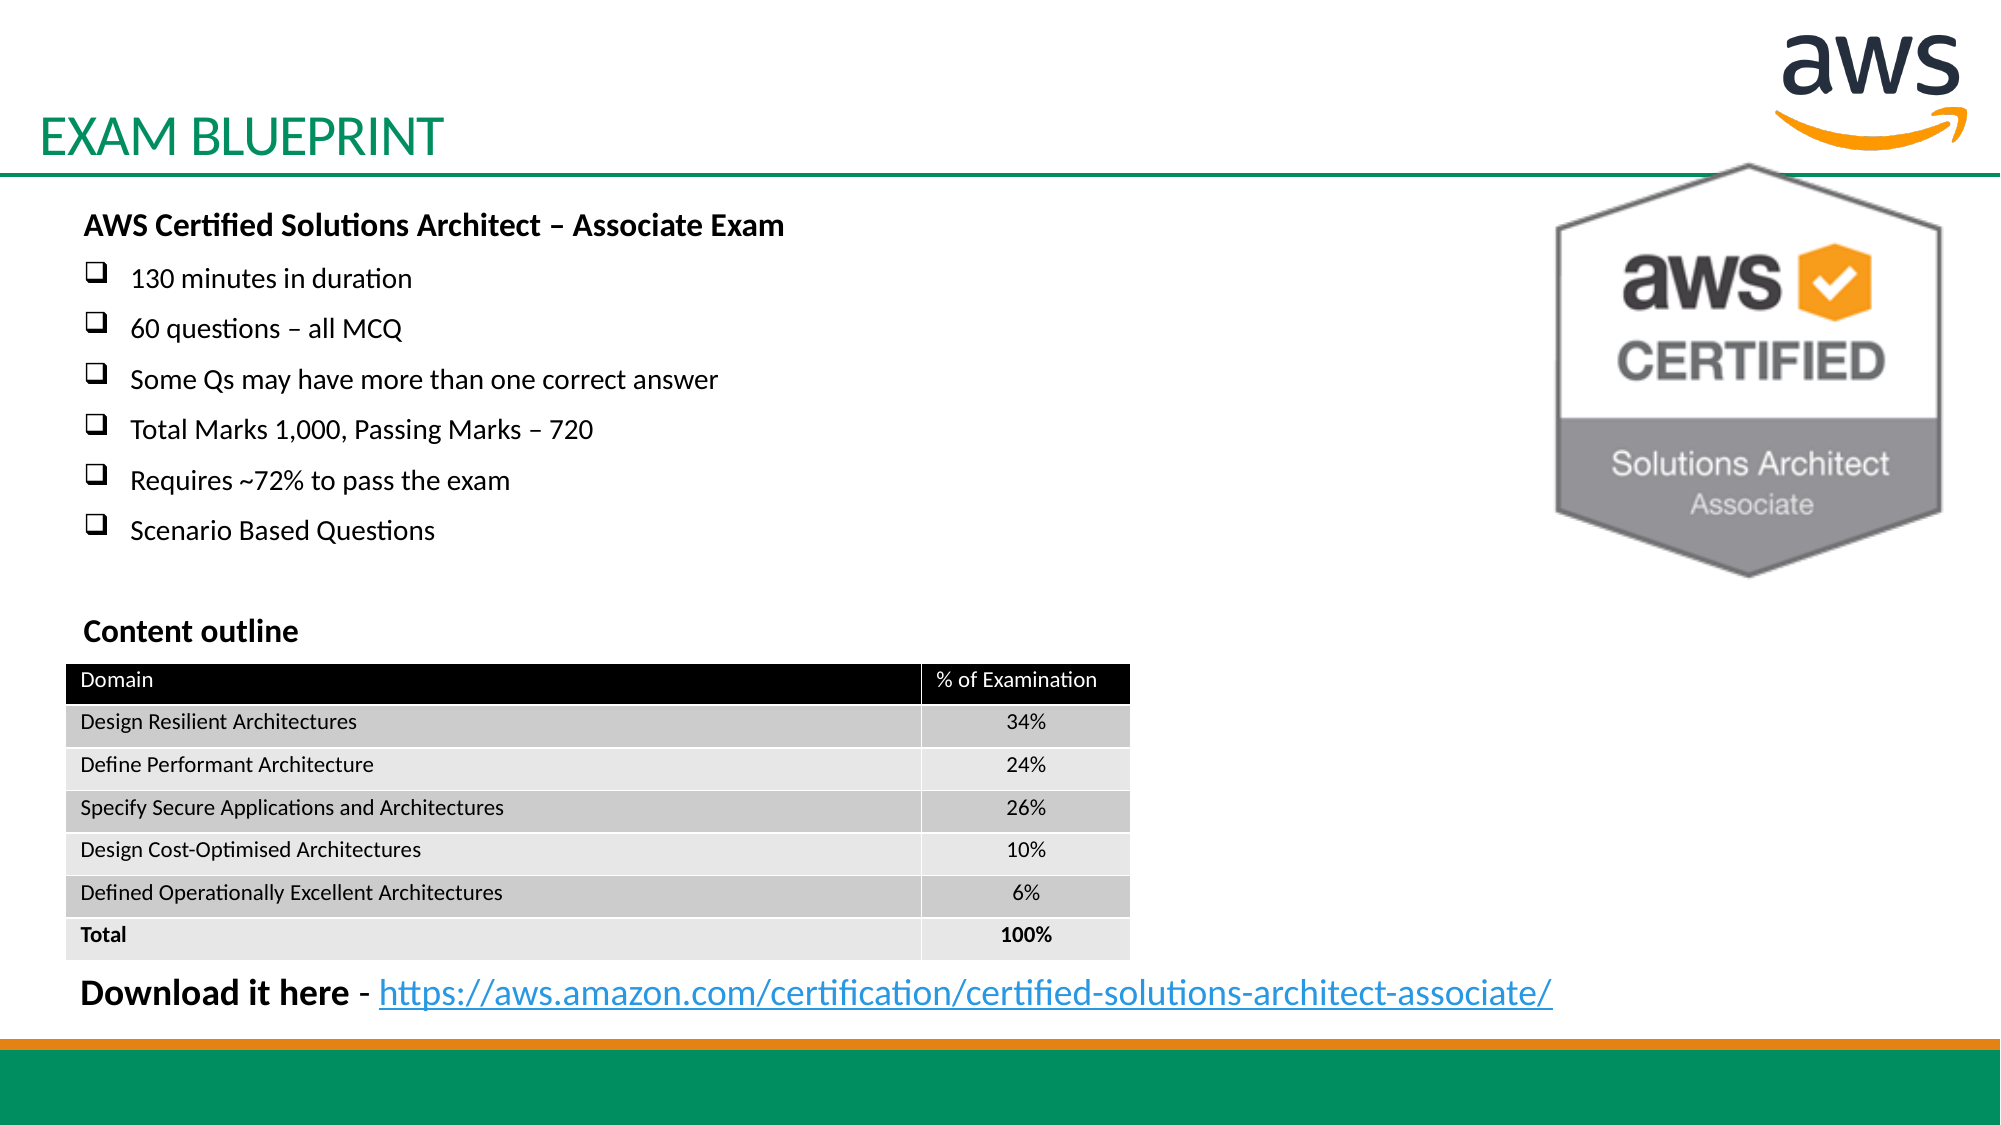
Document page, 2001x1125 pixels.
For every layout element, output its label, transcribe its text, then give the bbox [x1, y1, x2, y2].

table_header % of Examination [922, 664, 1130, 704]
text_box Total Marks 1,000, Passing Marks – 720 [68, 403, 999, 453]
table_cell 10% [922, 834, 1130, 875]
picture [1535, 153, 1962, 589]
text_box Content outline [68, 602, 1055, 657]
table_header Domain [66, 664, 921, 704]
table_cell 100% [922, 919, 1130, 960]
table_cell 6% [922, 876, 1130, 917]
table_cell Specify Secure Applications and Architectures [66, 791, 921, 832]
table_cell Design Resilient Architectures [66, 706, 921, 747]
table_cell Define Performant Architecture [66, 749, 921, 790]
text_box AWS Certified Solutions Architect – Associate Exam [68, 196, 1055, 251]
text_box Download it here - https://aws.amazon.com/certification/certified-solutions-architect-associate/ [65, 960, 1824, 1021]
text_box Requires ~72% to pass the exam [68, 453, 999, 504]
title EXAM BLUEPRINT [24, 0, 2000, 175]
text_box Some Qs may have more than one correct answer [68, 352, 999, 403]
text_box 130 minutes in duration [68, 251, 999, 302]
table_cell 34% [922, 706, 1130, 747]
table_cell Design Cost-Optimised Architectures [66, 834, 921, 875]
table_cell Defined Operationally Excellent Architectures [66, 876, 921, 917]
text_box 60 questions – all MCQ [68, 302, 999, 352]
table_cell Total [66, 919, 921, 960]
table_cell 24% [922, 749, 1130, 790]
text_box Scenario Based Questions [68, 504, 999, 554]
table_cell 26% [922, 791, 1130, 832]
